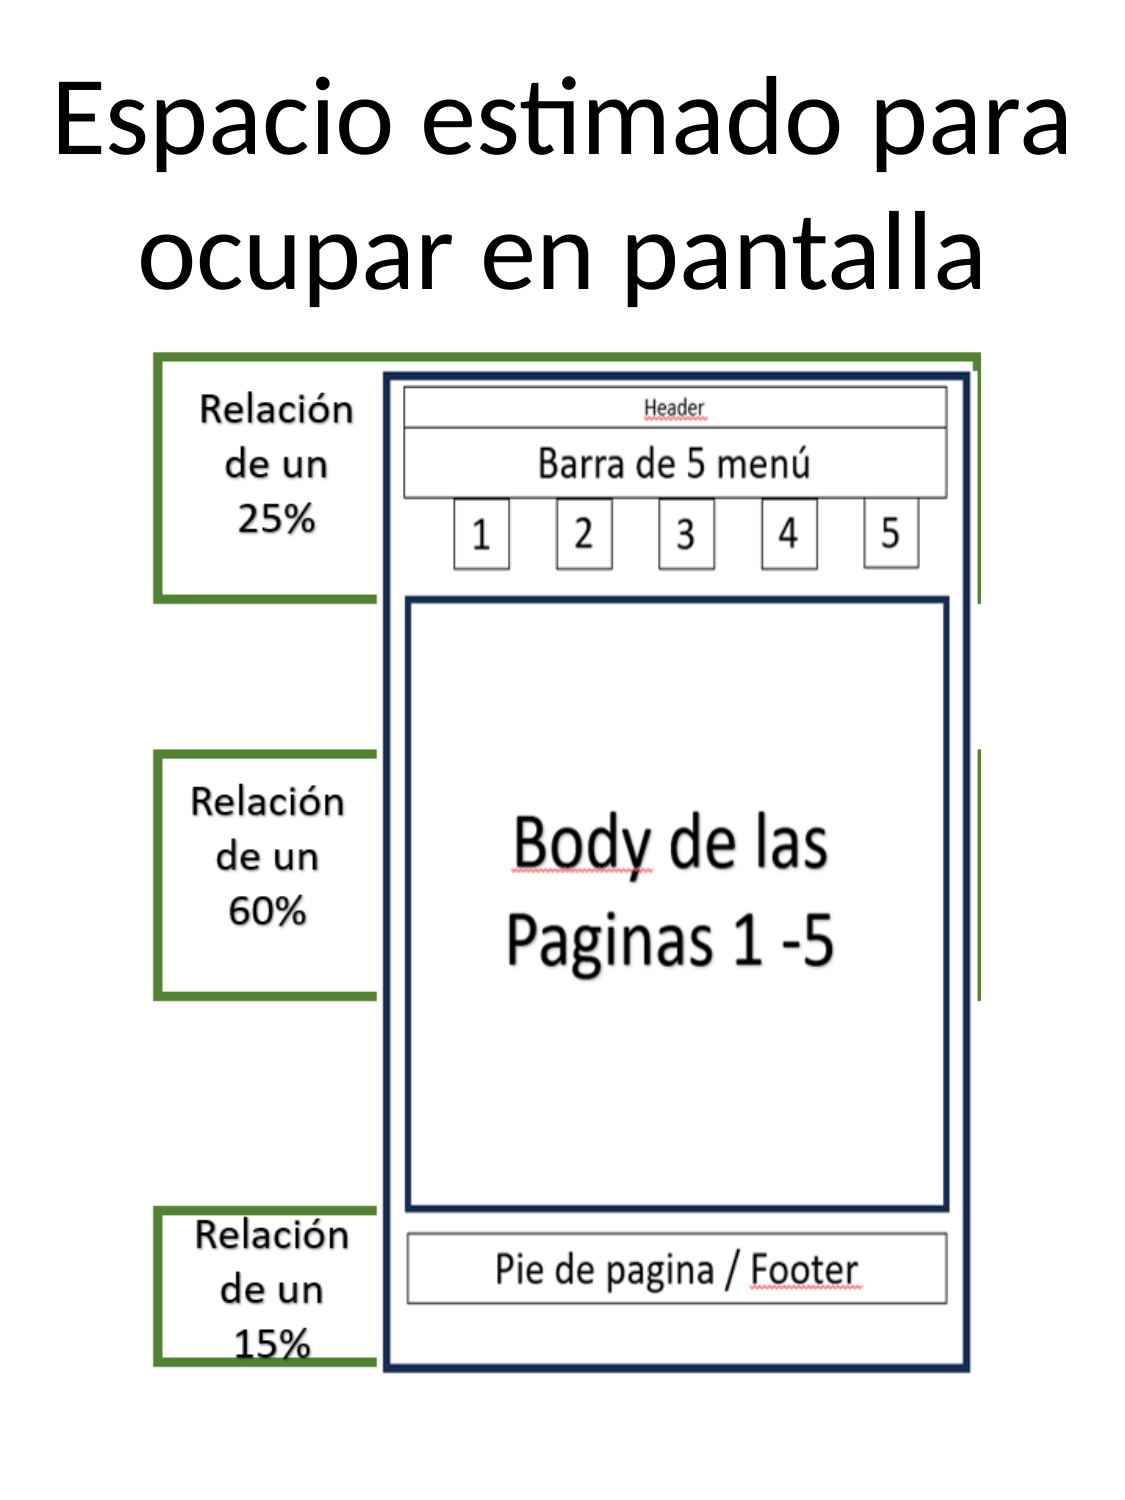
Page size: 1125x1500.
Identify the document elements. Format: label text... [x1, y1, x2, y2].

text_box Espacio estimado para ocupar en pantalla [35, 34, 1090, 320]
picture [144, 340, 981, 1386]
